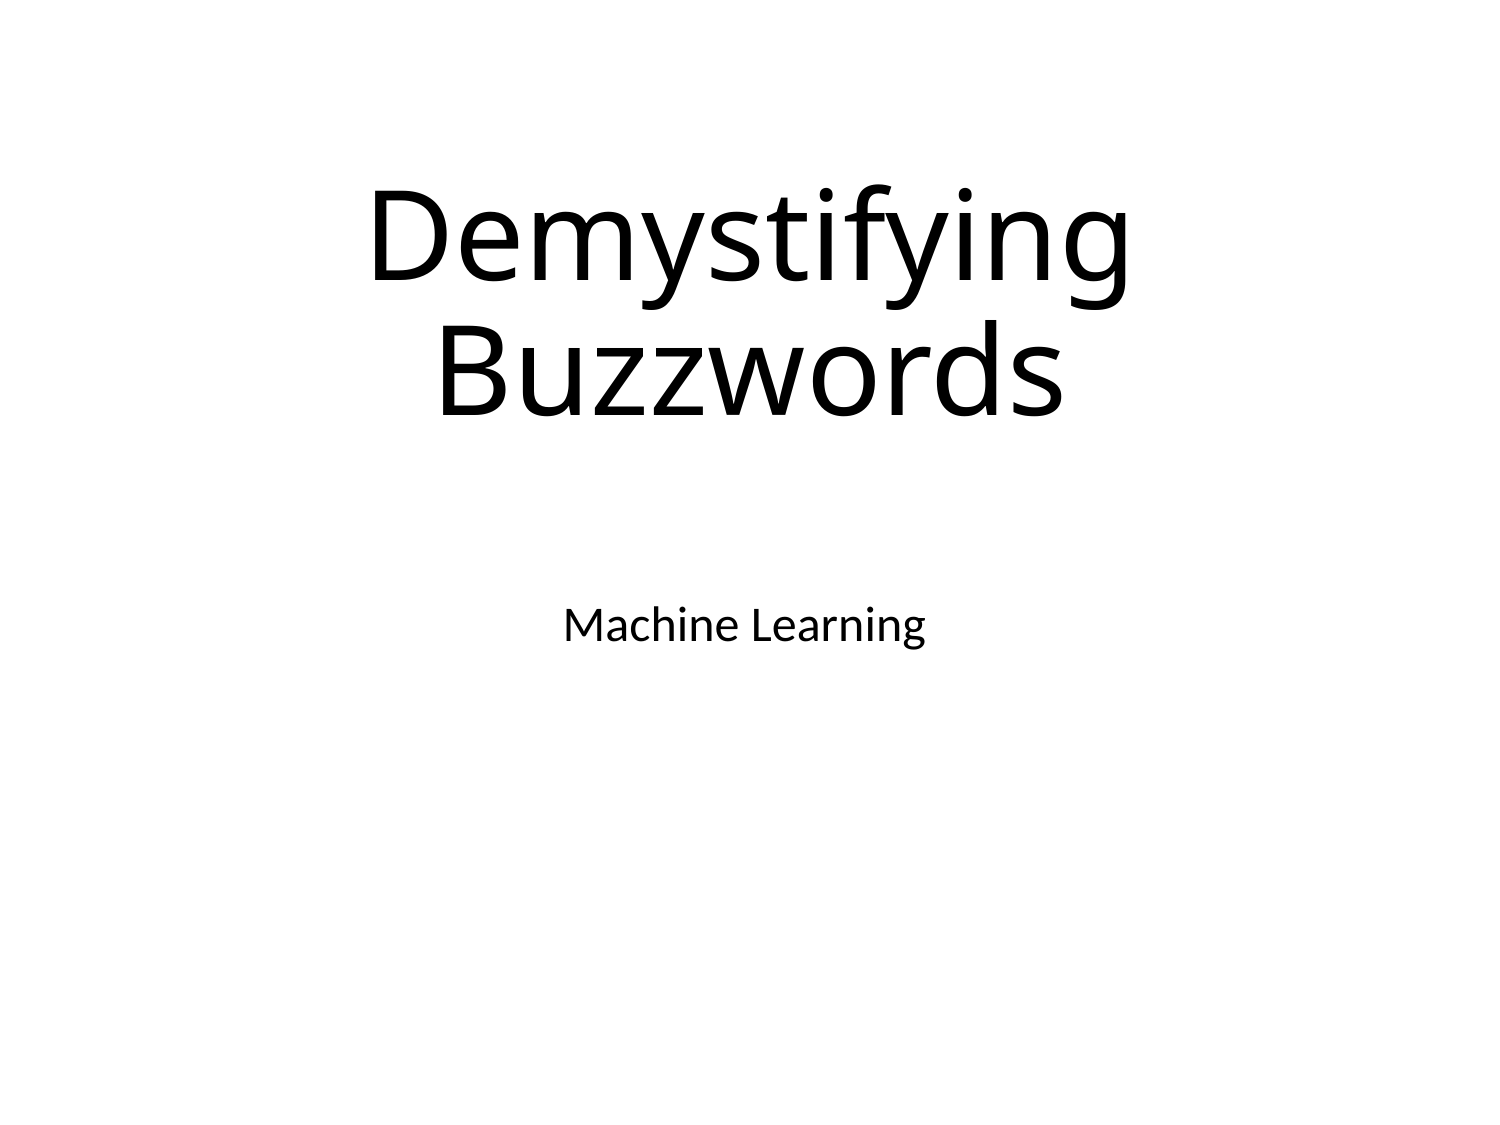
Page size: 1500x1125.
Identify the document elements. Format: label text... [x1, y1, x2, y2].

title Demystifying Buzzwords [112, 58, 1388, 451]
subtitle Machine Learning [187, 590, 1313, 863]
